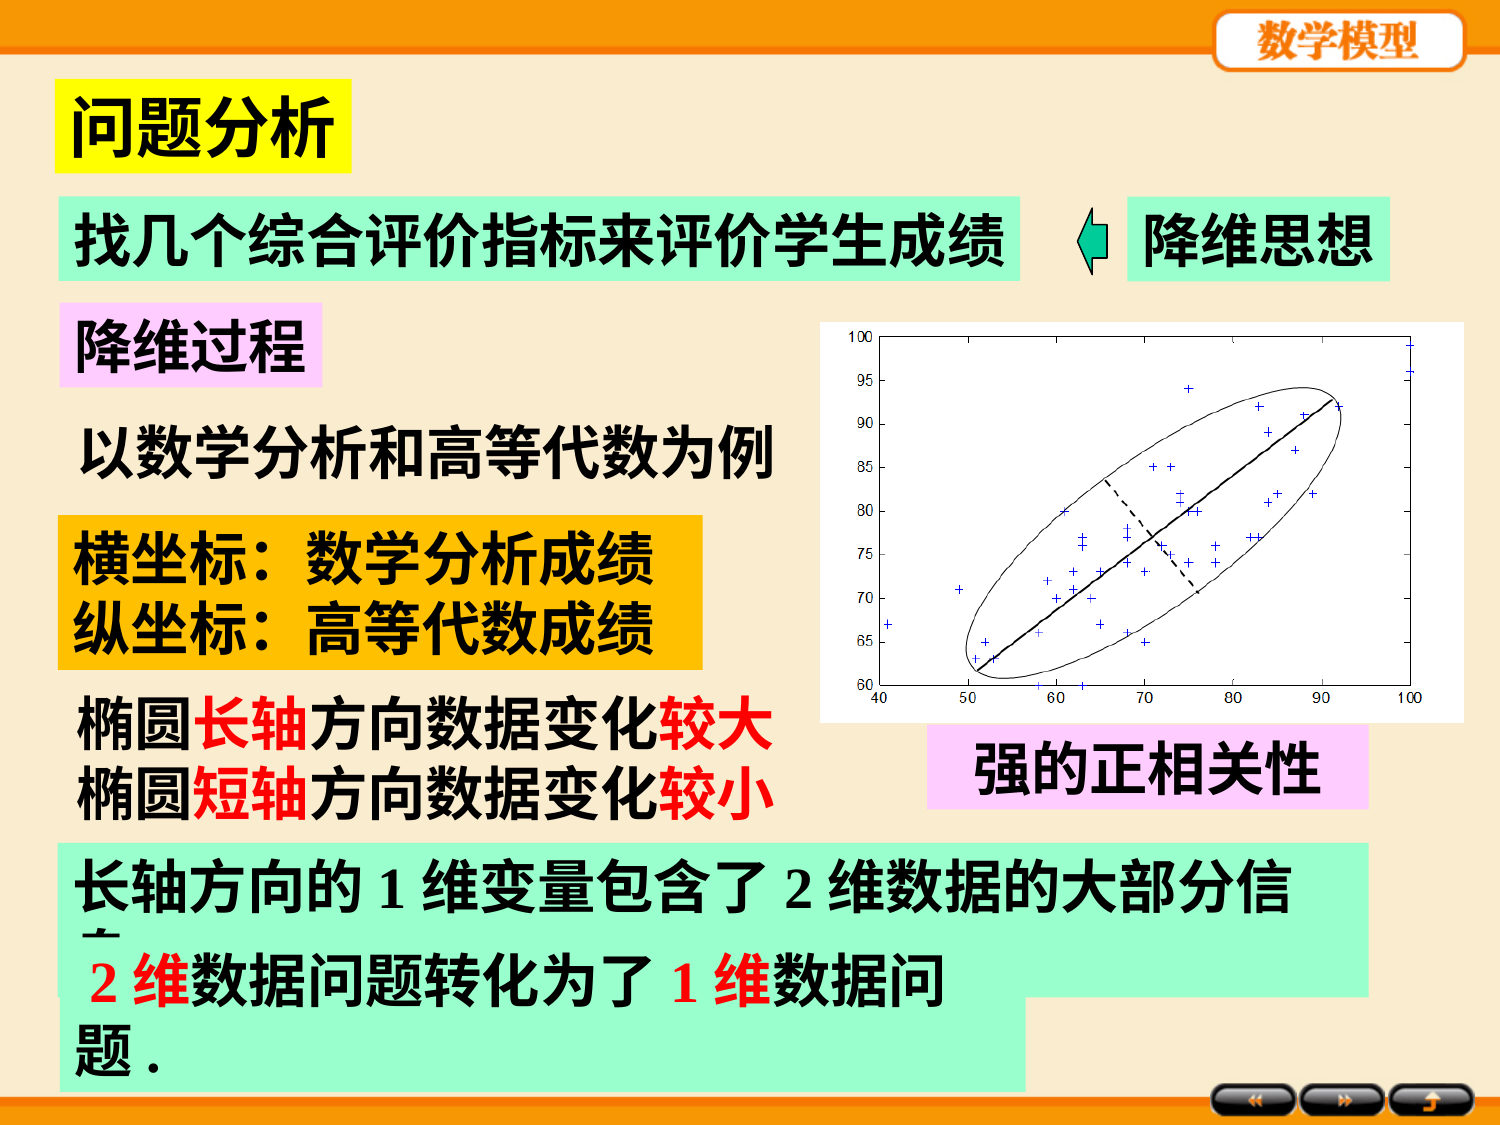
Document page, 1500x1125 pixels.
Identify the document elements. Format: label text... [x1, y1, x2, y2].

text_box 强的正相关性 [927, 730, 1369, 810]
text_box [1077, 196, 1392, 283]
text_box 长轴方向的1维变量包含了2维数据的大部分信息. [57, 842, 1369, 998]
text_box 降维过程 [59, 302, 323, 388]
text_box 以数学分析和高等代数为例 [62, 408, 791, 494]
text_box 问题分析 [54, 78, 352, 174]
picture [0, 1, 1500, 1125]
text_box 椭圆长轴方向数据变化较大 椭圆短轴方向数据变化较小 [61, 679, 802, 835]
text_box 横坐标：数学分析成绩 纵坐标：高等代数成绩 [57, 515, 703, 670]
text_box 2维数据问题转化为了1维数据问题. [59, 937, 1026, 1092]
text_box 找几个综合评价指标来评价学生成绩 [58, 196, 1021, 281]
